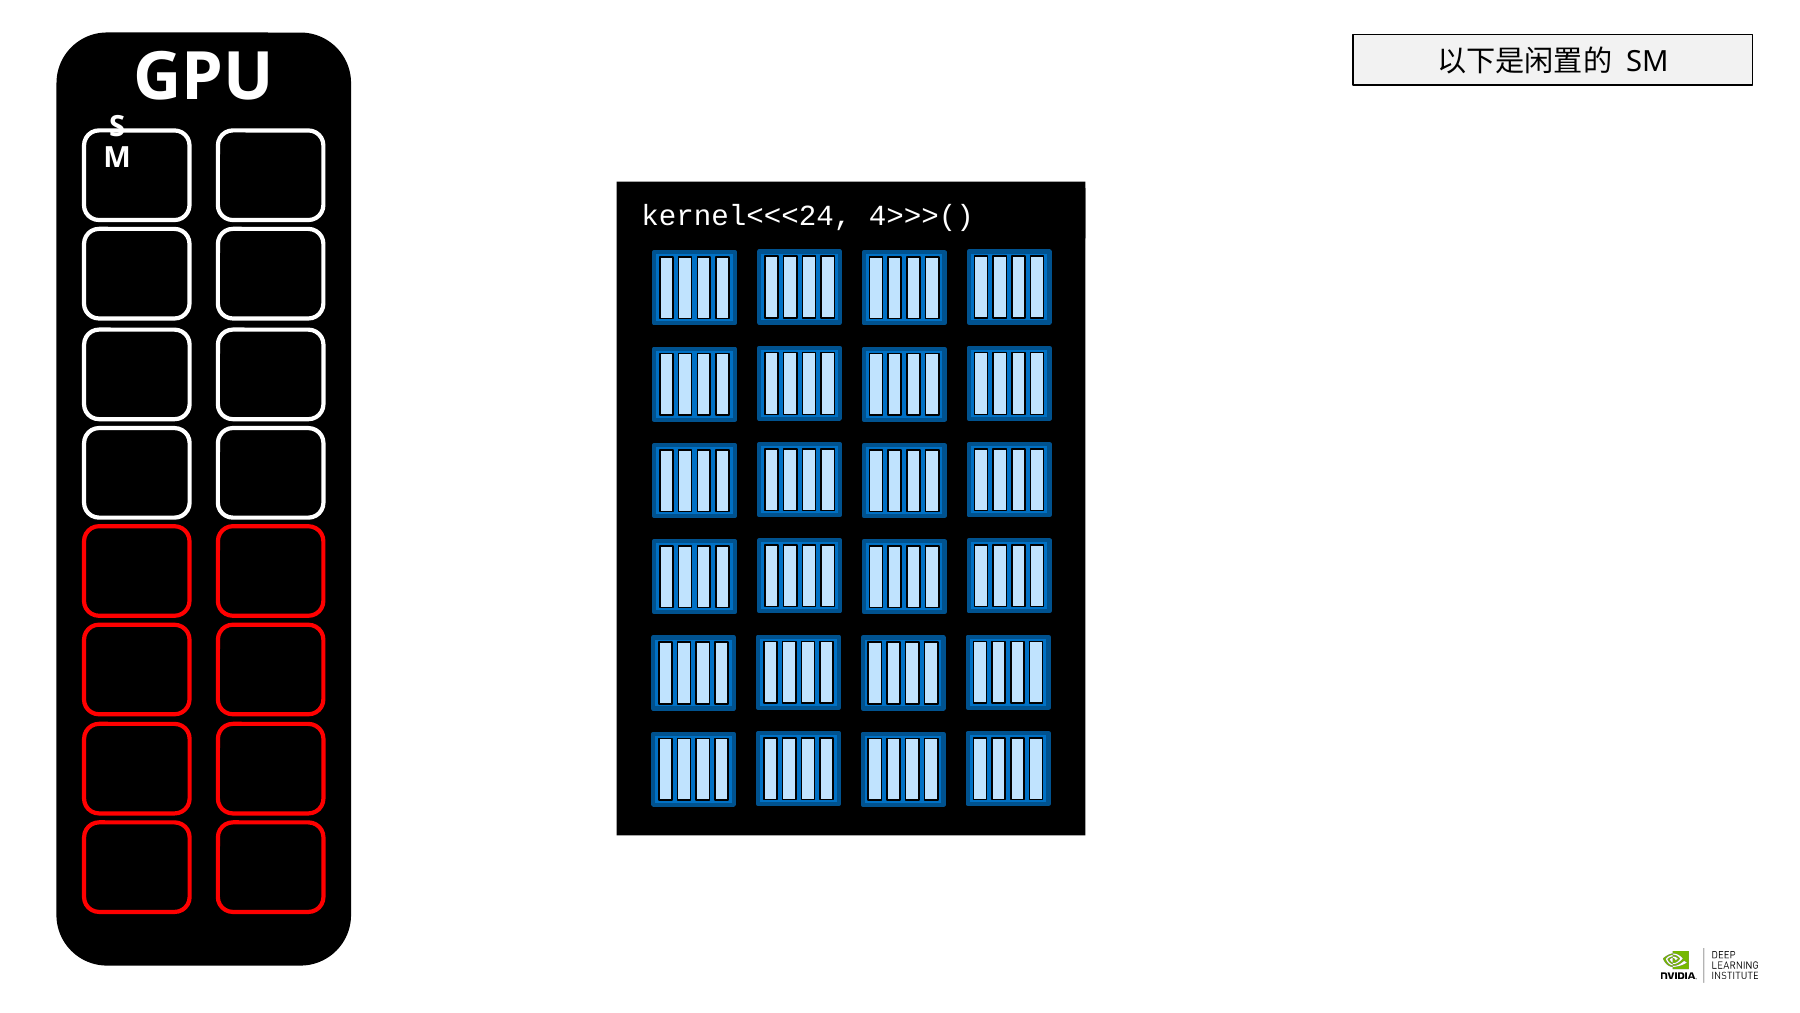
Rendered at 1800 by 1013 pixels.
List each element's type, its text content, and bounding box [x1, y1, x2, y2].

text_box [616, 181, 1086, 836]
text_box [993, 352, 1007, 415]
text_box [968, 443, 1050, 516]
text_box [802, 256, 816, 318]
text_box [783, 448, 797, 511]
text_box [974, 352, 988, 415]
text_box [821, 352, 835, 415]
text_box [967, 732, 1049, 805]
text_box [887, 642, 901, 704]
text_box [868, 738, 882, 801]
text_box [783, 352, 797, 415]
text_box [677, 738, 691, 801]
text_box [968, 347, 1050, 419]
text_box [821, 448, 835, 511]
text_box [83, 228, 190, 319]
text_box [868, 642, 882, 704]
text_box [819, 641, 833, 704]
text_box [758, 732, 839, 805]
text_box [696, 642, 710, 704]
text_box [653, 733, 734, 805]
text_box [678, 353, 692, 416]
text_box [906, 449, 921, 512]
text_box [715, 449, 730, 512]
text_box [925, 449, 939, 512]
text_box [654, 444, 735, 517]
text_box [993, 256, 1007, 318]
text_box [764, 545, 779, 607]
text_box [783, 256, 797, 318]
text_box [869, 257, 883, 319]
text_box [759, 443, 840, 516]
text_box [968, 251, 1050, 323]
text_box [905, 738, 919, 801]
text_box [802, 545, 816, 607]
text_box [58, 34, 349, 964]
text_box [759, 347, 840, 419]
text_box kernel<<<24, 4>>>() [626, 188, 1086, 239]
text_box [974, 545, 988, 607]
text_box [659, 257, 673, 319]
text_box [925, 257, 939, 319]
text_box [992, 641, 1006, 704]
text_box [759, 540, 840, 612]
text_box [924, 642, 938, 704]
text_box [659, 449, 673, 512]
text_box [863, 444, 945, 517]
text_box [862, 733, 944, 805]
text_box [217, 130, 324, 221]
text_box [678, 546, 692, 608]
text_box [715, 546, 730, 608]
text_box [697, 353, 711, 416]
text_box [83, 329, 324, 518]
text_box [869, 449, 883, 512]
text_box [863, 541, 945, 613]
text_box [925, 353, 939, 416]
text_box [782, 737, 796, 800]
text_box [697, 546, 711, 608]
text_box [819, 737, 833, 800]
text_box [1010, 641, 1024, 704]
text_box [906, 257, 921, 319]
text_box [1011, 352, 1025, 415]
text_box [801, 641, 815, 704]
text_box [802, 352, 816, 415]
text_box [863, 252, 945, 324]
text_box [1030, 448, 1044, 511]
text_box [764, 352, 779, 415]
text_box [802, 448, 816, 511]
text_box [758, 636, 839, 708]
text_box [869, 546, 883, 608]
text_box [973, 737, 987, 800]
text_box [801, 737, 815, 800]
text_box [1030, 256, 1044, 318]
text_box [967, 636, 1049, 708]
text_box [658, 642, 672, 704]
text_box [974, 256, 988, 318]
text_box [888, 353, 902, 416]
text_box [968, 540, 1050, 612]
text_box [714, 738, 729, 801]
text_box [1011, 256, 1025, 318]
text_box [888, 449, 902, 512]
text_box [1011, 545, 1025, 607]
text_box [821, 256, 835, 318]
text_box [654, 348, 735, 420]
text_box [83, 525, 190, 715]
text_box [696, 738, 710, 801]
text_box [924, 738, 938, 801]
text_box [1010, 737, 1024, 800]
text_box [888, 546, 902, 608]
text_box [715, 257, 730, 319]
text_box [764, 448, 779, 511]
text_box 以下是闲置的 SM [1353, 34, 1753, 86]
text_box [992, 737, 1006, 800]
text_box [83, 130, 190, 221]
text_box [659, 353, 673, 416]
text_box GPU [114, 24, 293, 122]
text_box [1030, 545, 1044, 607]
text_box [821, 545, 835, 607]
text_box [715, 353, 730, 416]
text_box [217, 228, 324, 319]
text_box [654, 252, 735, 324]
text_box [678, 449, 692, 512]
text_box [782, 641, 796, 704]
text_box [1011, 448, 1025, 511]
text_box [763, 641, 778, 704]
text_box [659, 546, 673, 608]
text_box [714, 642, 729, 704]
text_box [863, 348, 945, 420]
text_box [764, 256, 779, 318]
text_box [925, 546, 939, 608]
text_box SM [80, 138, 154, 182]
text_box [677, 642, 691, 704]
text_box [993, 448, 1007, 511]
text_box [678, 257, 692, 319]
text_box [759, 251, 840, 323]
text_box [697, 257, 711, 319]
text_box [888, 257, 902, 319]
text_box [973, 641, 987, 704]
text_box [763, 737, 778, 800]
text_box [1030, 352, 1044, 415]
text_box [974, 448, 988, 511]
text_box [862, 637, 944, 709]
text_box [887, 738, 901, 801]
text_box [217, 525, 324, 715]
text_box [654, 541, 735, 613]
text_box [906, 546, 921, 608]
text_box [906, 353, 921, 416]
text_box [993, 545, 1007, 607]
picture [1661, 948, 1758, 983]
text_box [1029, 737, 1043, 800]
text_box [869, 353, 883, 416]
text_box [658, 738, 672, 801]
text_box [653, 637, 734, 709]
text_box [697, 449, 711, 512]
text_box [905, 642, 919, 704]
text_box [83, 723, 324, 913]
text_box [783, 545, 797, 607]
text_box [1029, 641, 1043, 704]
